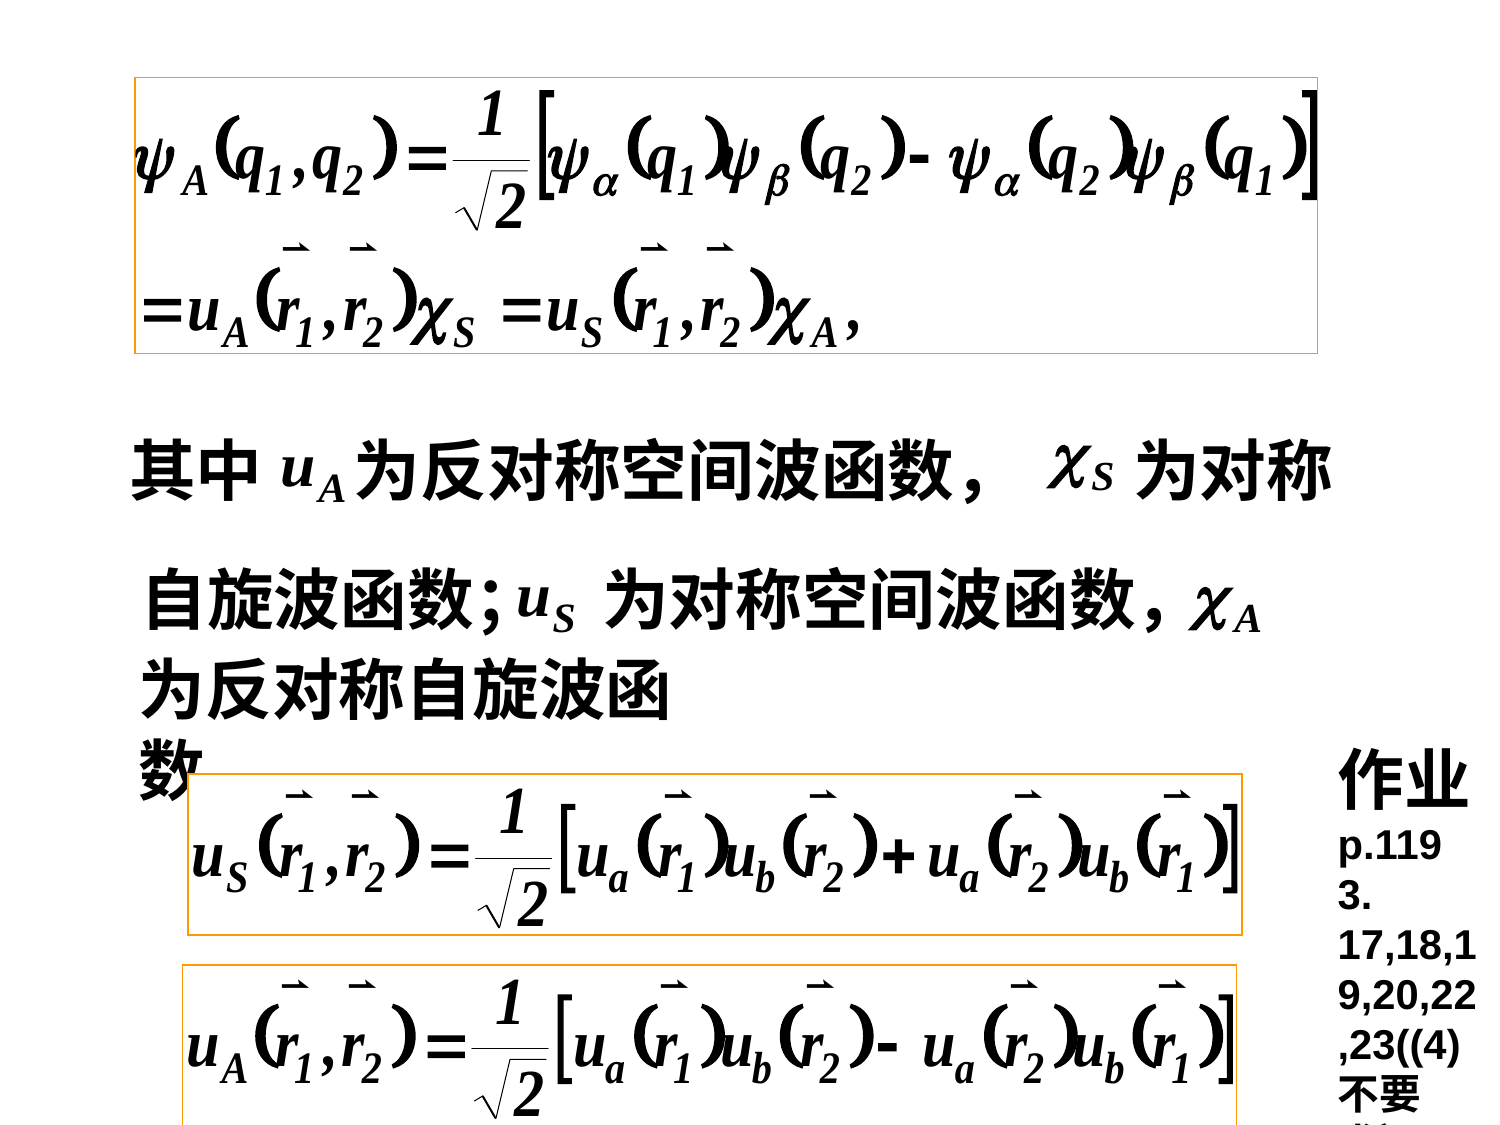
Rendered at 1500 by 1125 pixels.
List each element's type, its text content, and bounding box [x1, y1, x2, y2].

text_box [1186, 550, 1265, 638]
text_box 为对称 [1118, 421, 1364, 516]
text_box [277, 432, 350, 508]
text_box 为反对称自旋波函数. [123, 640, 775, 816]
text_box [1045, 408, 1121, 496]
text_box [135, 77, 1318, 353]
text_box 作业p.119 3. 17,18,19,20,22,23((4)不要求） [1322, 730, 1500, 1125]
text_box 为反对称空间波函数， [339, 421, 1052, 516]
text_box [182, 965, 1236, 1125]
text_box 自旋波函数； [125, 550, 571, 640]
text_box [188, 774, 1242, 935]
text_box 为对称空间波函数， [587, 550, 1189, 646]
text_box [513, 562, 583, 638]
text_box 其中 [114, 421, 293, 516]
